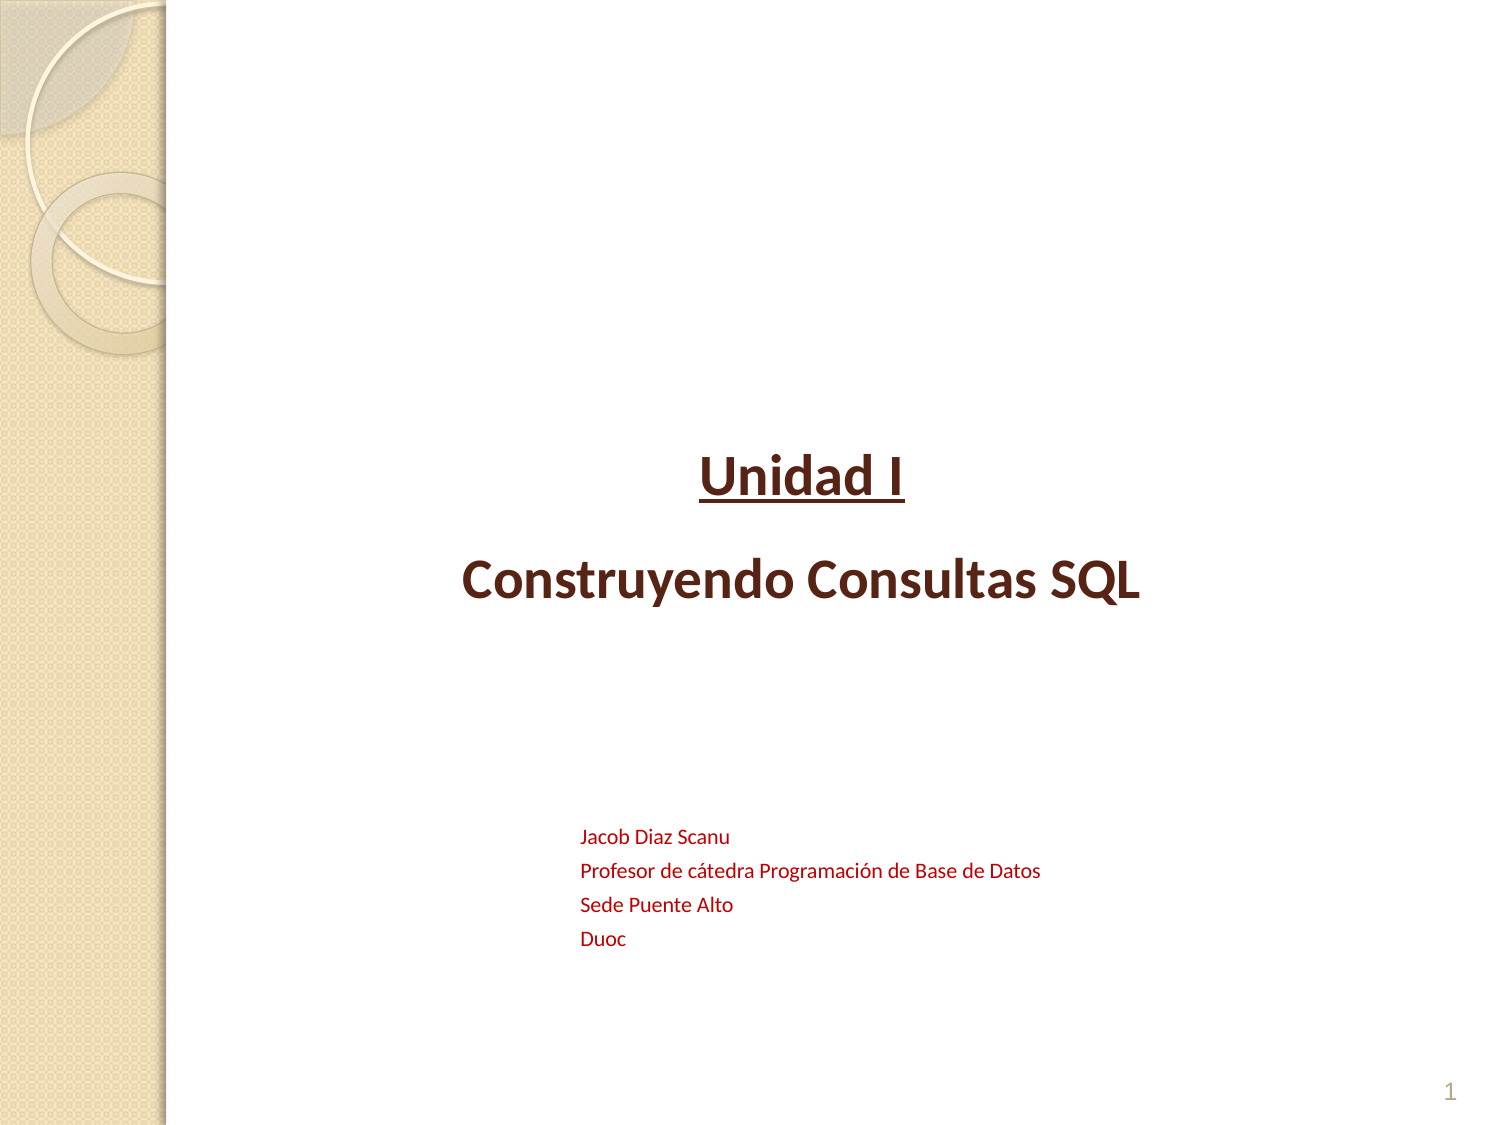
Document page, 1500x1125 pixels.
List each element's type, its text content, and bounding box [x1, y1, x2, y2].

slide_number 1 [1413, 1034, 1488, 1113]
title Unidad I Construyendo Consultas SQL [187, 288, 1417, 687]
text_box Jacob Diaz Scanu Profesor de cátedra Programación de Base de Datos Sede Puente Alto Duoc [551, 815, 1070, 961]
